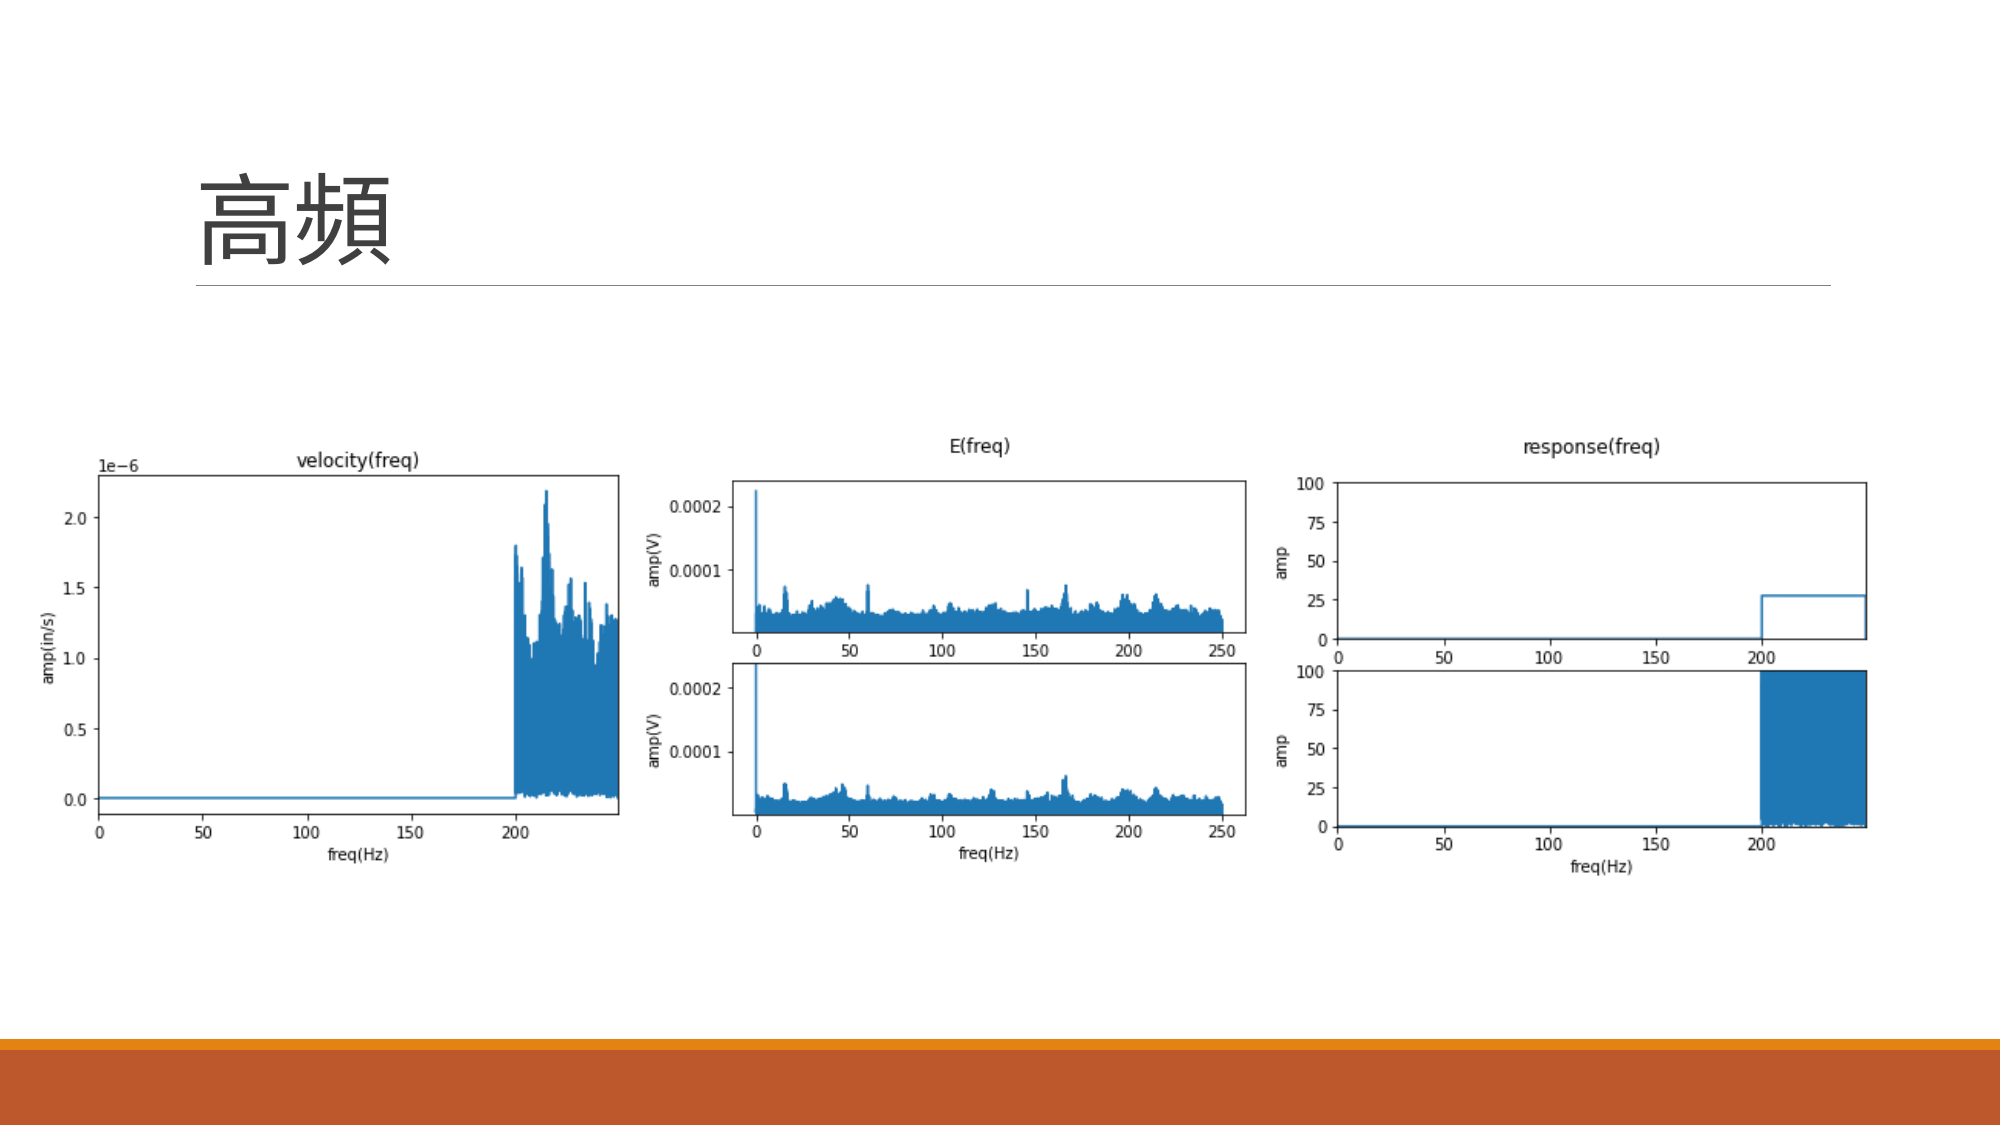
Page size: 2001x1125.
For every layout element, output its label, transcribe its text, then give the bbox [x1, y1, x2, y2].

picture [1262, 427, 1878, 887]
picture [635, 427, 1257, 874]
picture [30, 441, 629, 873]
title 高頻 [180, 47, 1830, 285]
